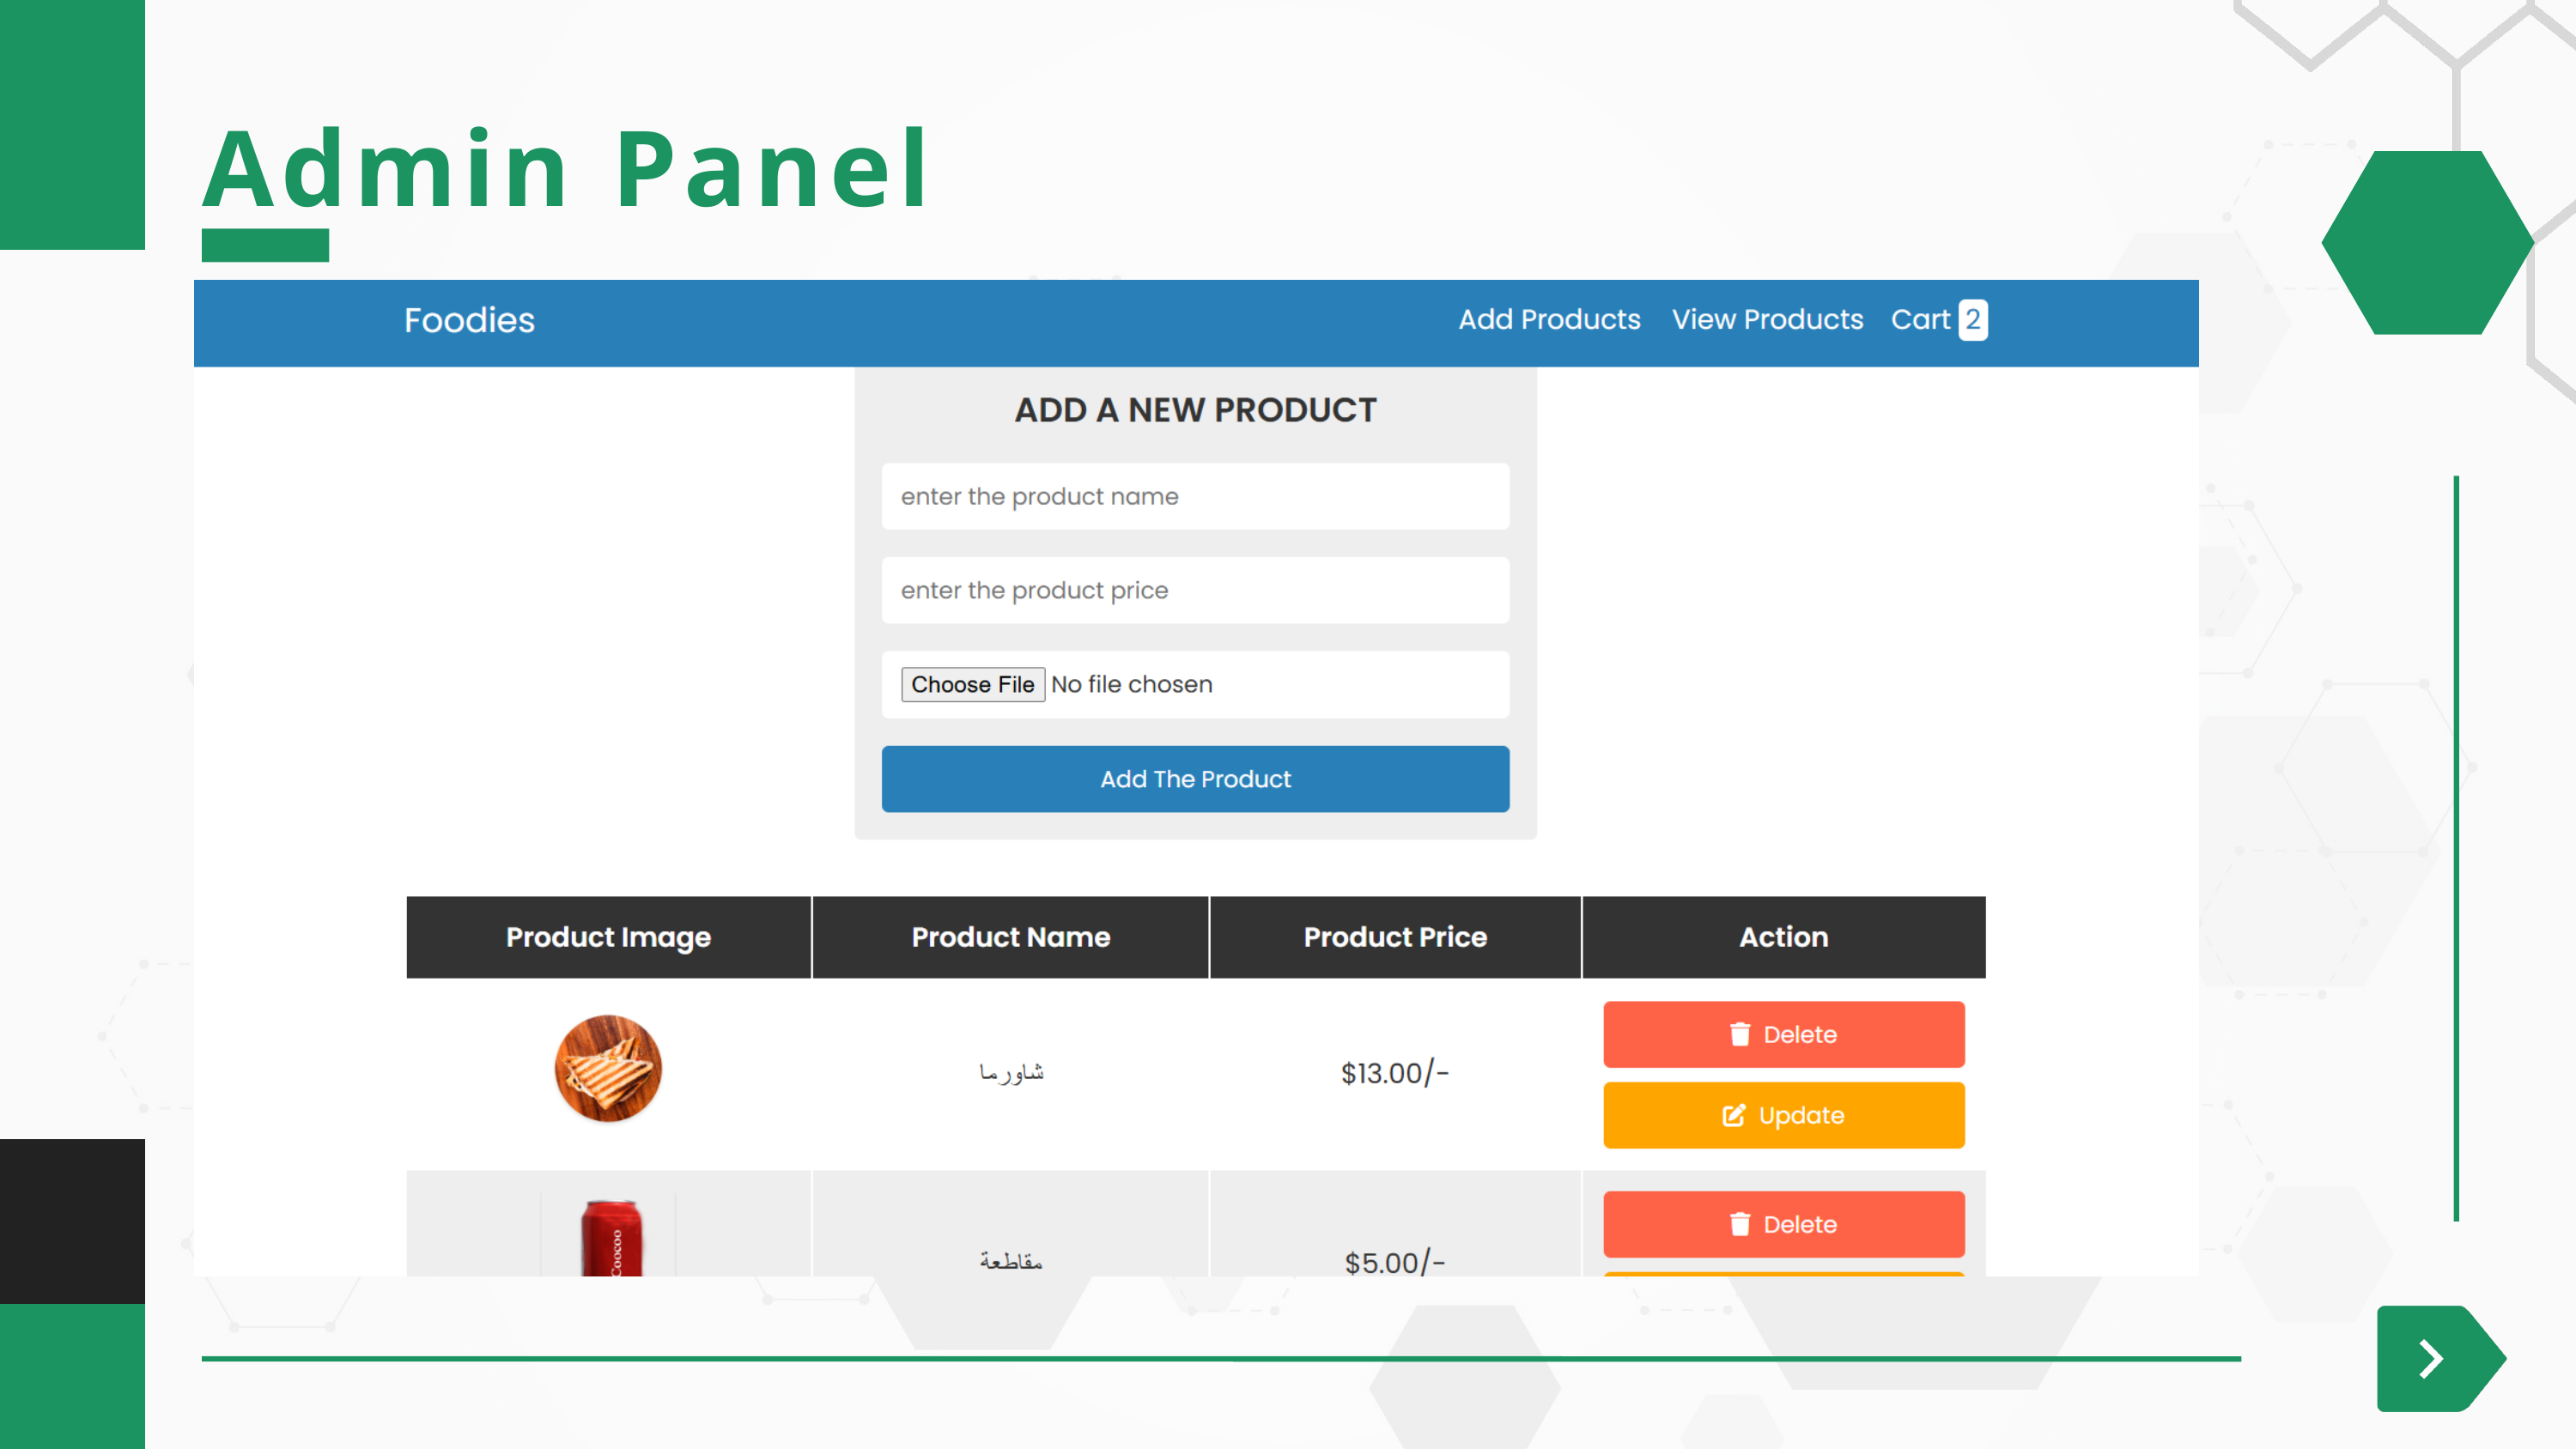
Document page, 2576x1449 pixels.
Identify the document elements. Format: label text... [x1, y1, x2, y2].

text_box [0, 1138, 145, 1303]
text_box Admin Panel [202, 81, 1795, 227]
picture [194, 280, 2199, 1277]
text_box [0, 0, 2576, 1449]
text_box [0, 0, 145, 250]
text_box [2377, 1306, 2507, 1412]
text_box [2172, 0, 2576, 426]
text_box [2321, 150, 2536, 335]
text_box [0, 1303, 145, 1449]
